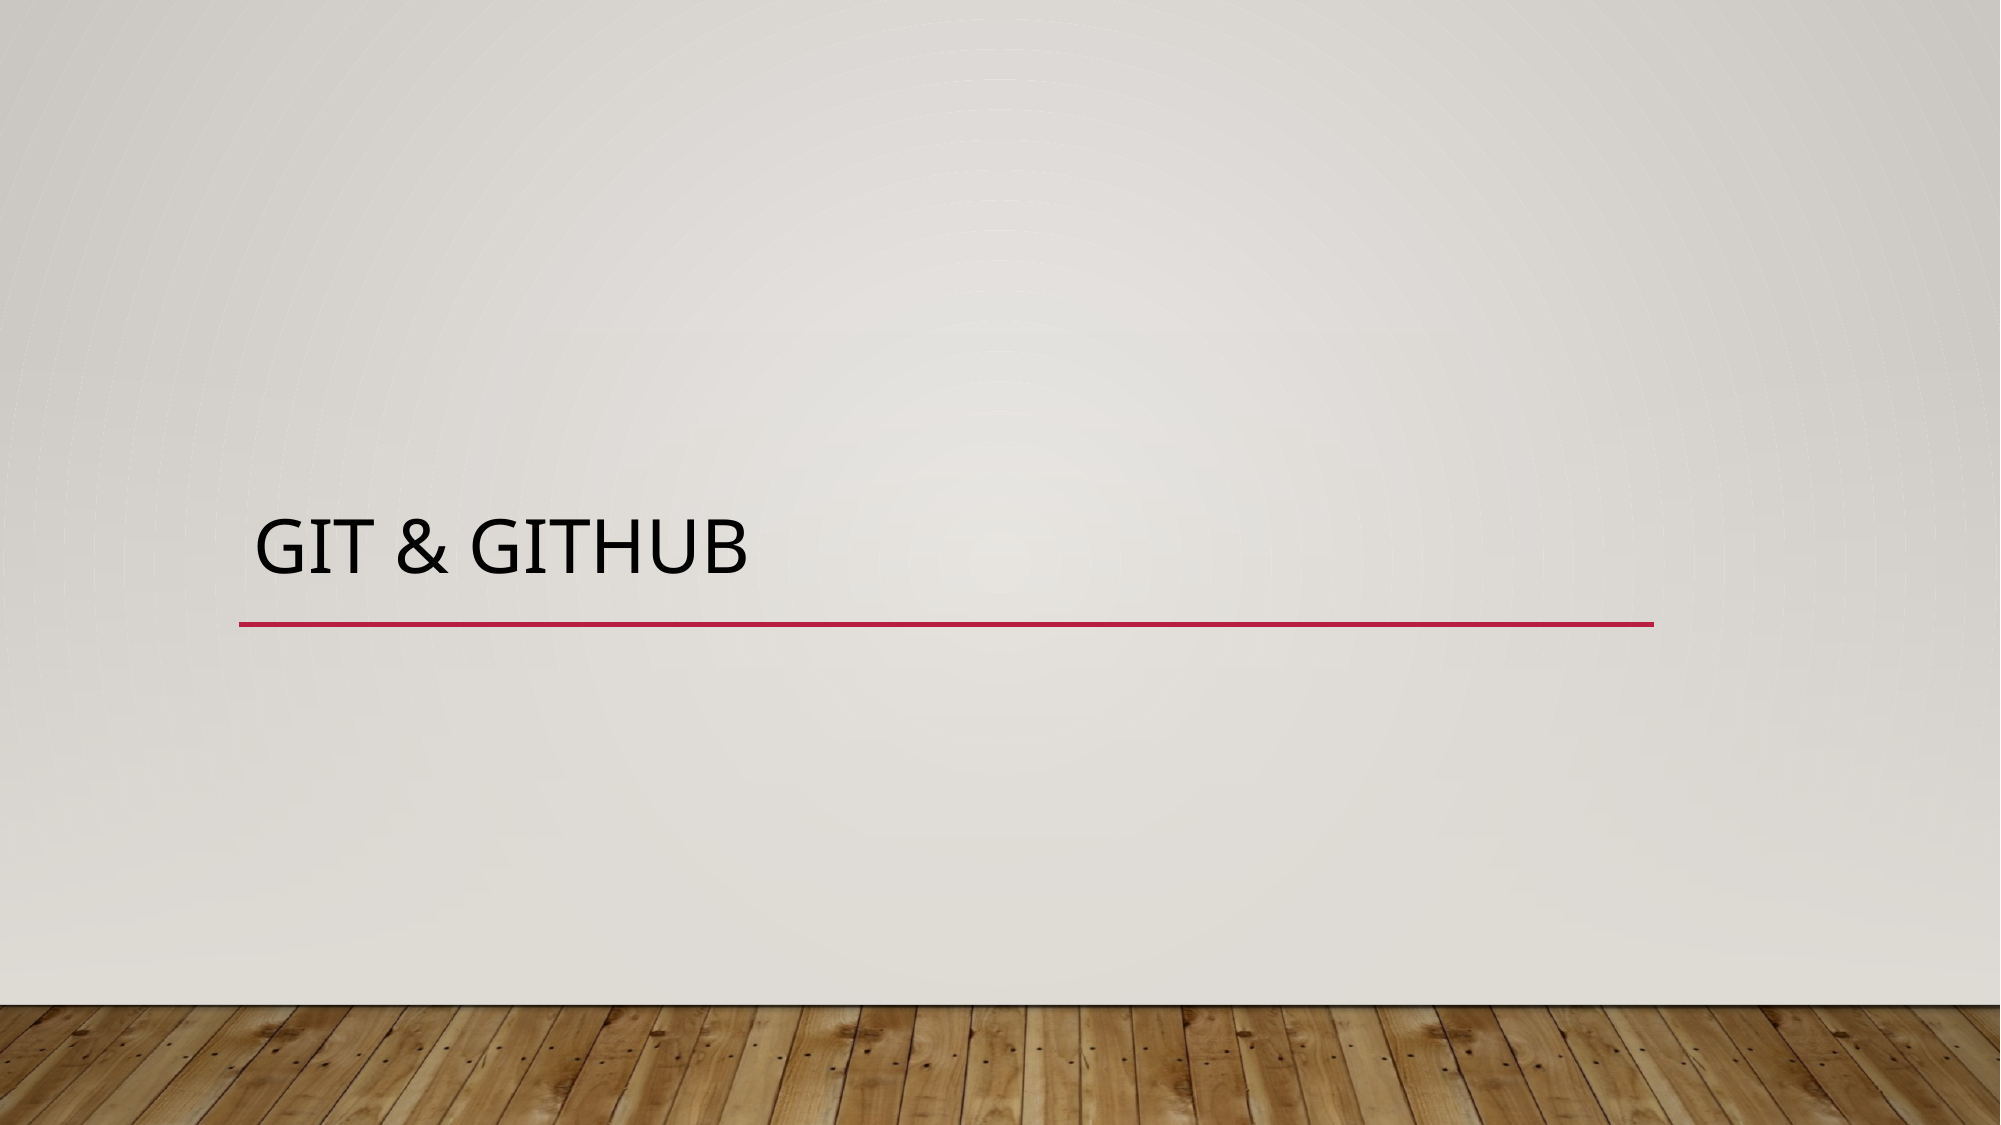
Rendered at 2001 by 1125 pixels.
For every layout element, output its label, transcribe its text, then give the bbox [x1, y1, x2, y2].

title Git & GITHUB [238, 288, 1657, 598]
picture [0, 1005, 2000, 1125]
